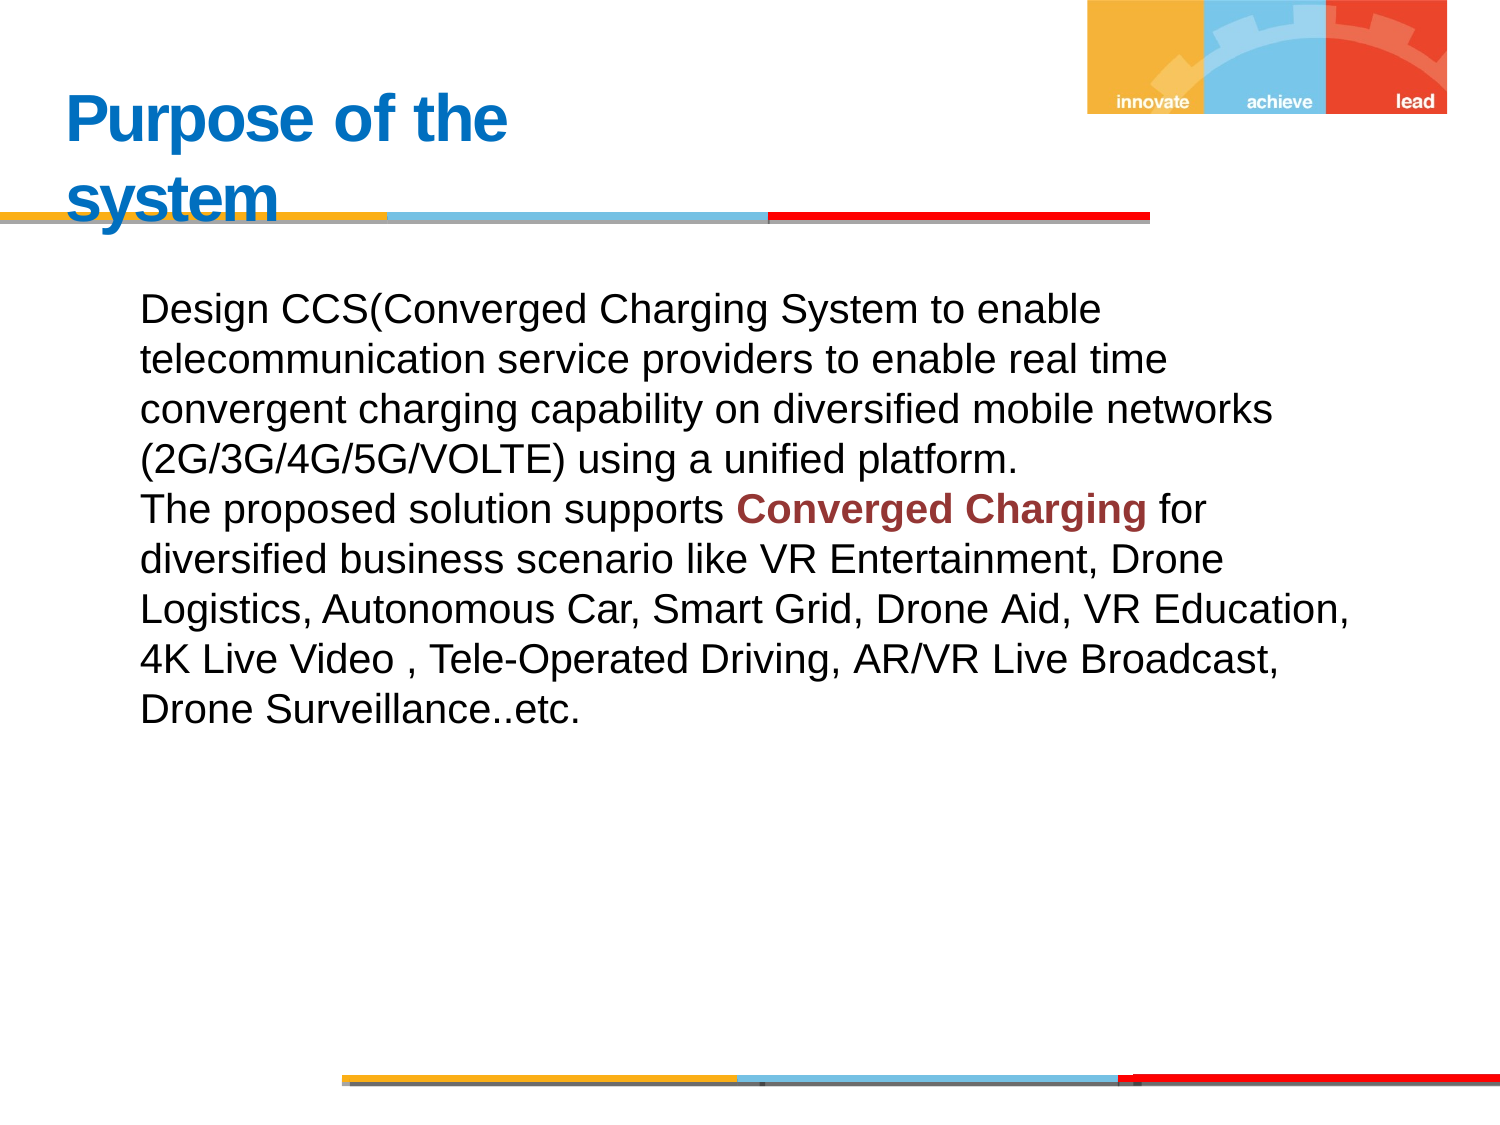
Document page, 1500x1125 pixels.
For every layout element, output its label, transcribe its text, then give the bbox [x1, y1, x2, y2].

list Design CCS(Converged Charging System to enable telecommunication service providers to enable real time convergent charging capability on diversified mobile networks (2G/3G/4G/5G/VOLTE) using a unified platform. The proposed solution supports Converged Charging for diversified business scenario like VR Entertainment, Drone Logistics, Autonomous Car, Smart Grid, Drone Aid, VR Education, 4K Live Video , Tele-Operated Driving, AR/VR Live Broadcast, Drone Surveillance..etc. [49, 261, 1390, 920]
picture [1087, 0, 1448, 114]
title Purpose of the system [62, 73, 721, 261]
